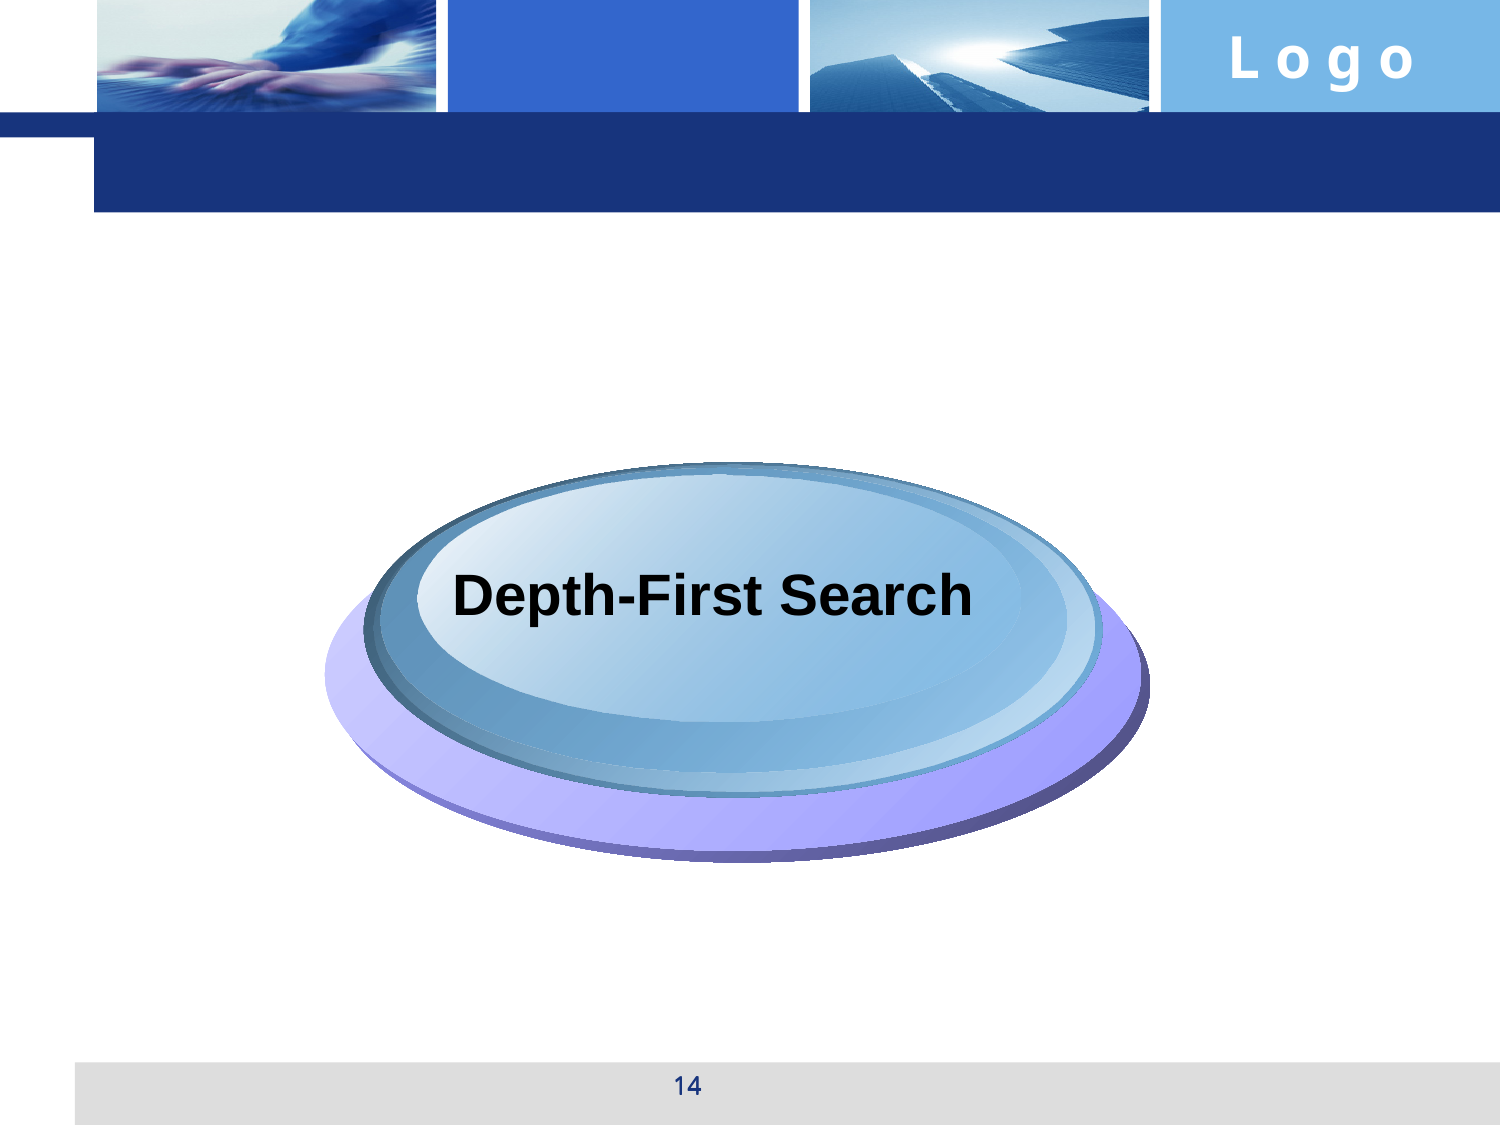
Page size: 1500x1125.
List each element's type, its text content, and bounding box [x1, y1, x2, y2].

text_box 14 [512, 1062, 863, 1116]
picture [810, 0, 1150, 112]
picture [97, 0, 437, 112]
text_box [324, 462, 1151, 863]
